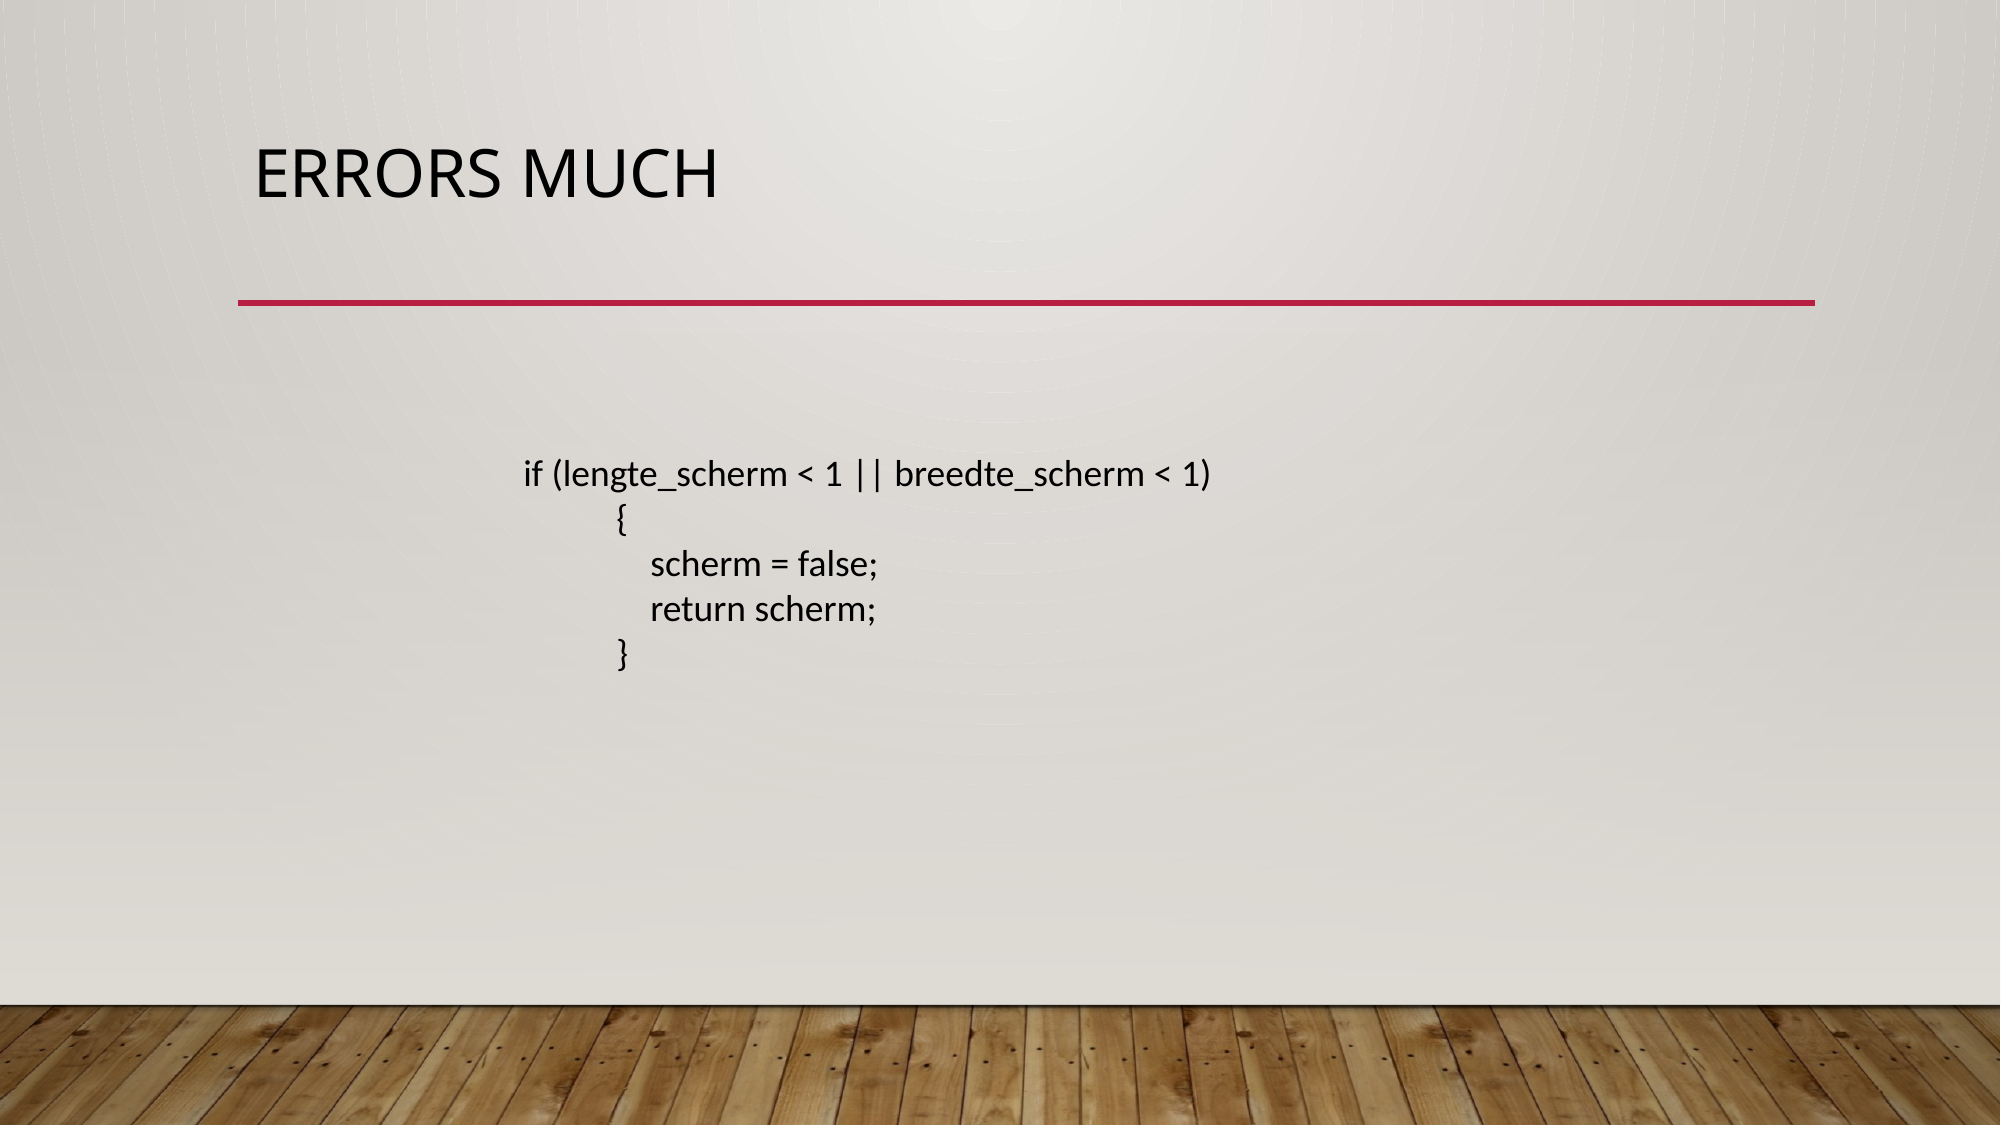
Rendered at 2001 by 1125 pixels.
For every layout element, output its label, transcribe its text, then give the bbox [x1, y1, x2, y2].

text_box if (lengte_scherm < 1 || breedte_scherm < 1) { scherm = false; return scherm; } [500, 441, 1500, 682]
picture [0, 1005, 2000, 1125]
title Errors much [238, 131, 1814, 305]
